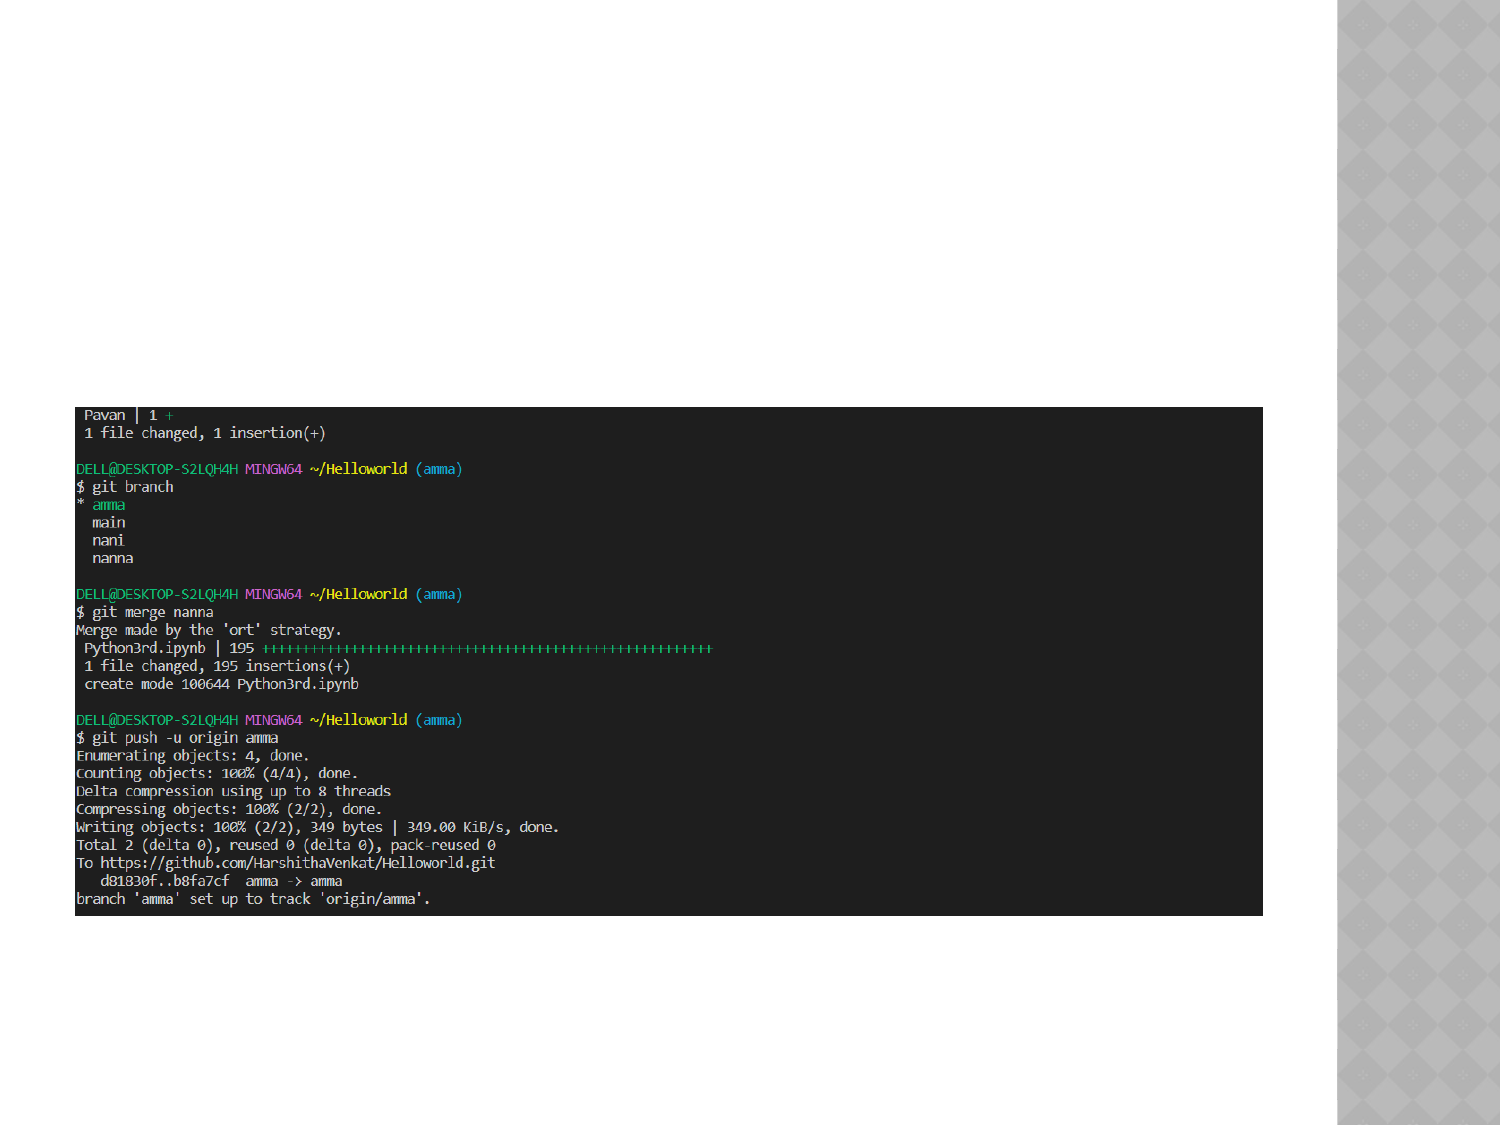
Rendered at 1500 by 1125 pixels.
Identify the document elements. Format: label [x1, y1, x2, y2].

list [74, 406, 1263, 916]
